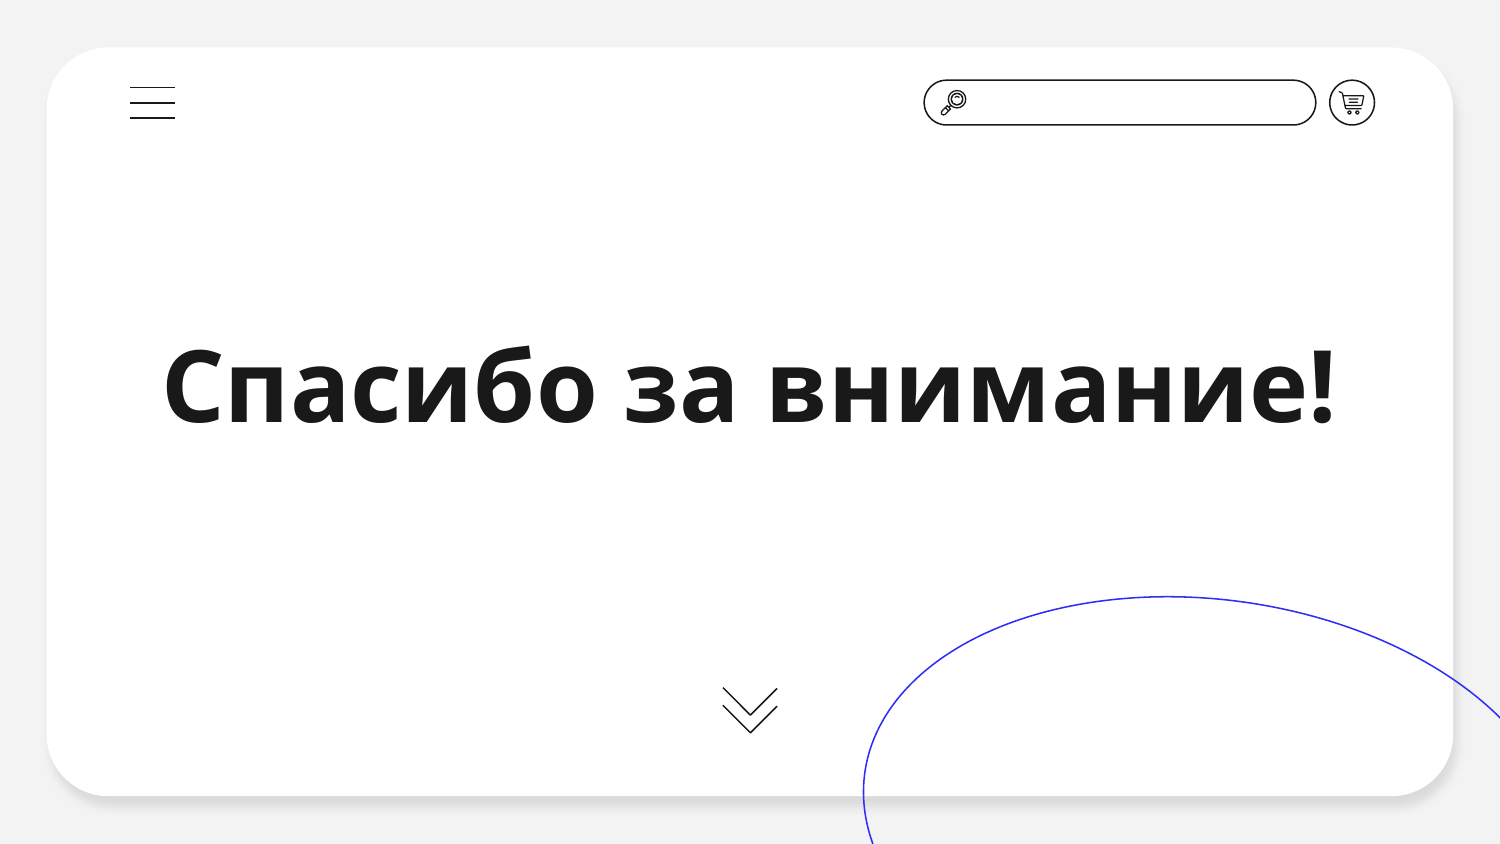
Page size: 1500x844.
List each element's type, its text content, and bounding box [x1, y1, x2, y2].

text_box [722, 687, 778, 734]
text_box [863, 596, 1500, 844]
text_box Спасибо за внимание! [143, 283, 1357, 458]
